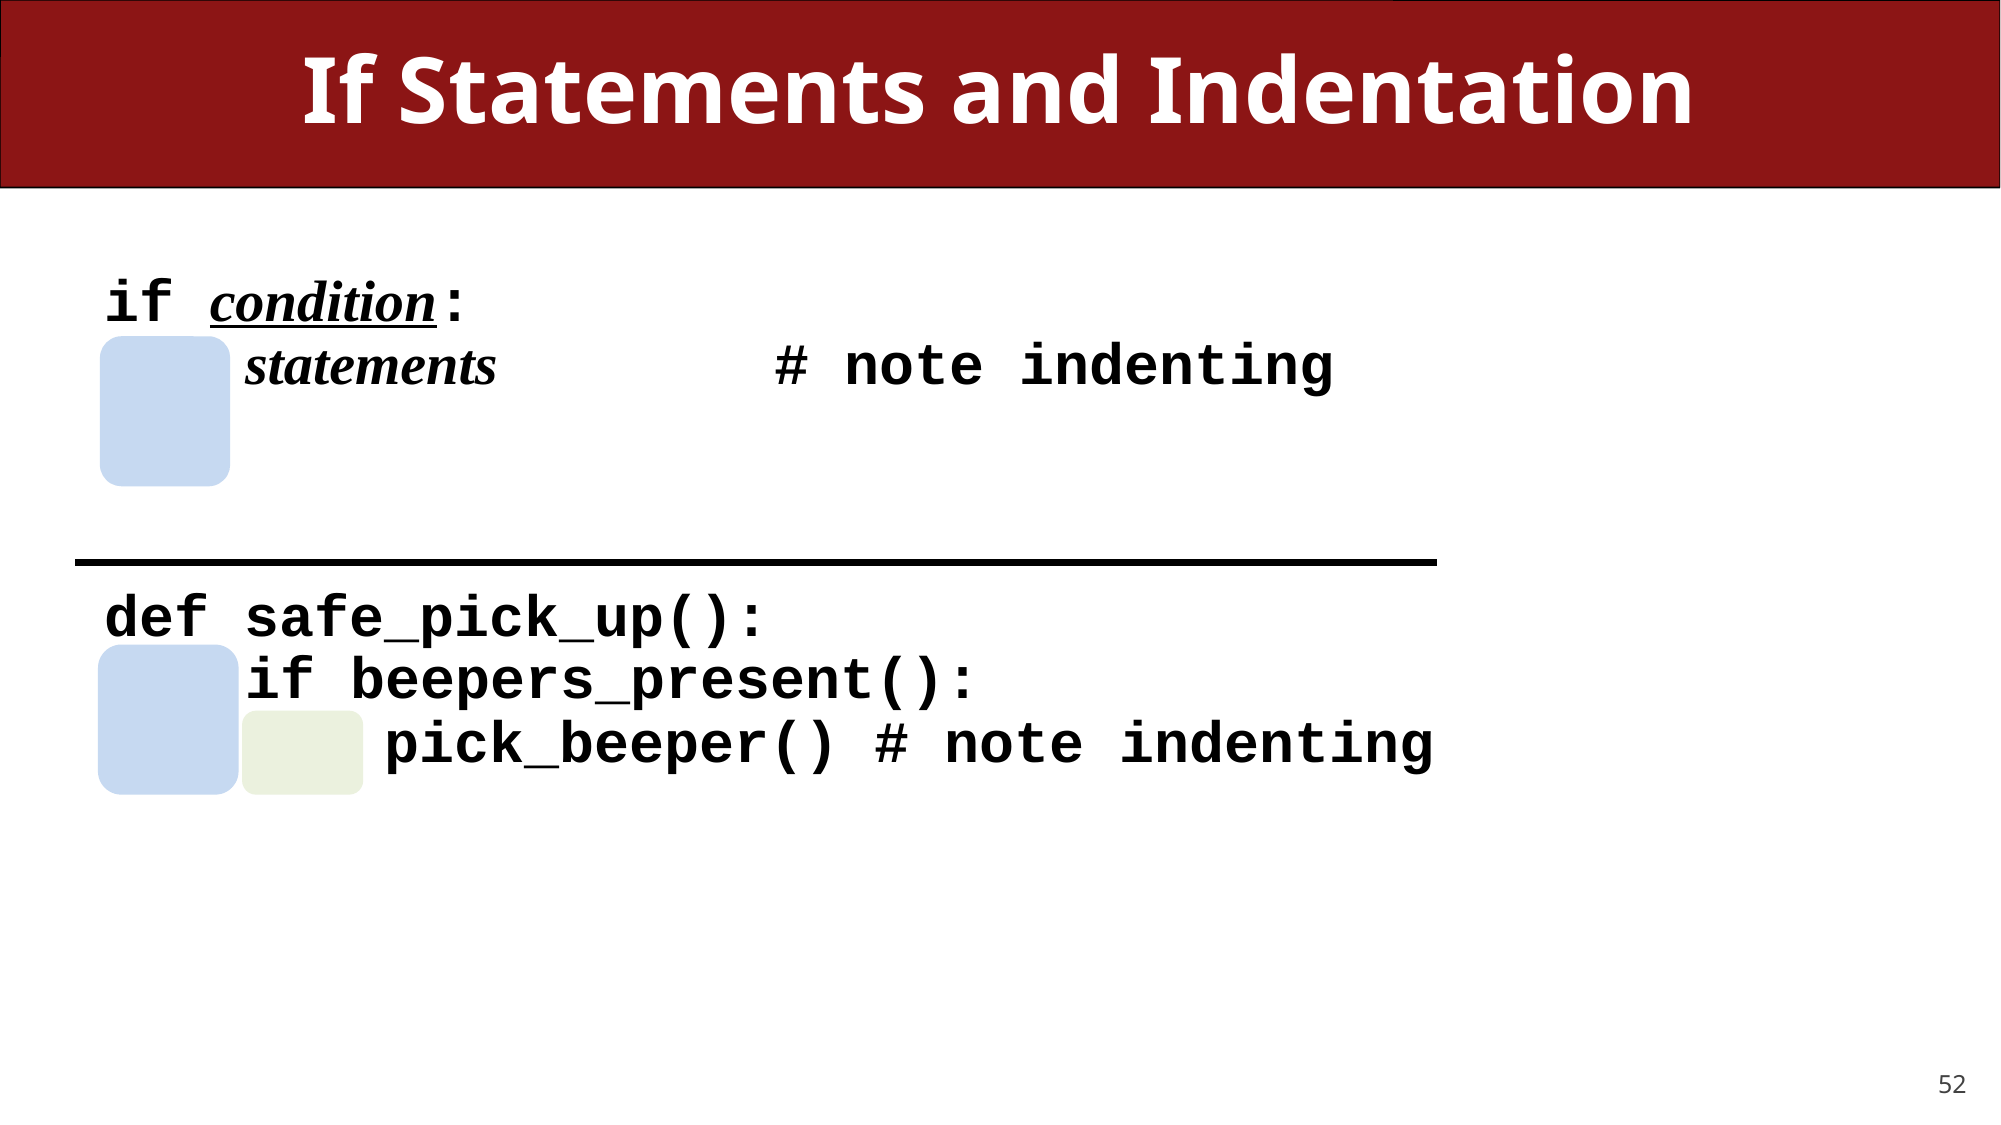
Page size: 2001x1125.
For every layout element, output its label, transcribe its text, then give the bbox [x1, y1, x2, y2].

text_box [99, 336, 231, 487]
title If Statements and Indentation [75, 0, 1925, 188]
text_box [242, 710, 364, 795]
text_box if condition: statements # note indenting def safe_pick_up(): if beepers_present(): pick_beeper() # note indenting [52, 200, 1475, 1030]
text_box [97, 644, 239, 795]
